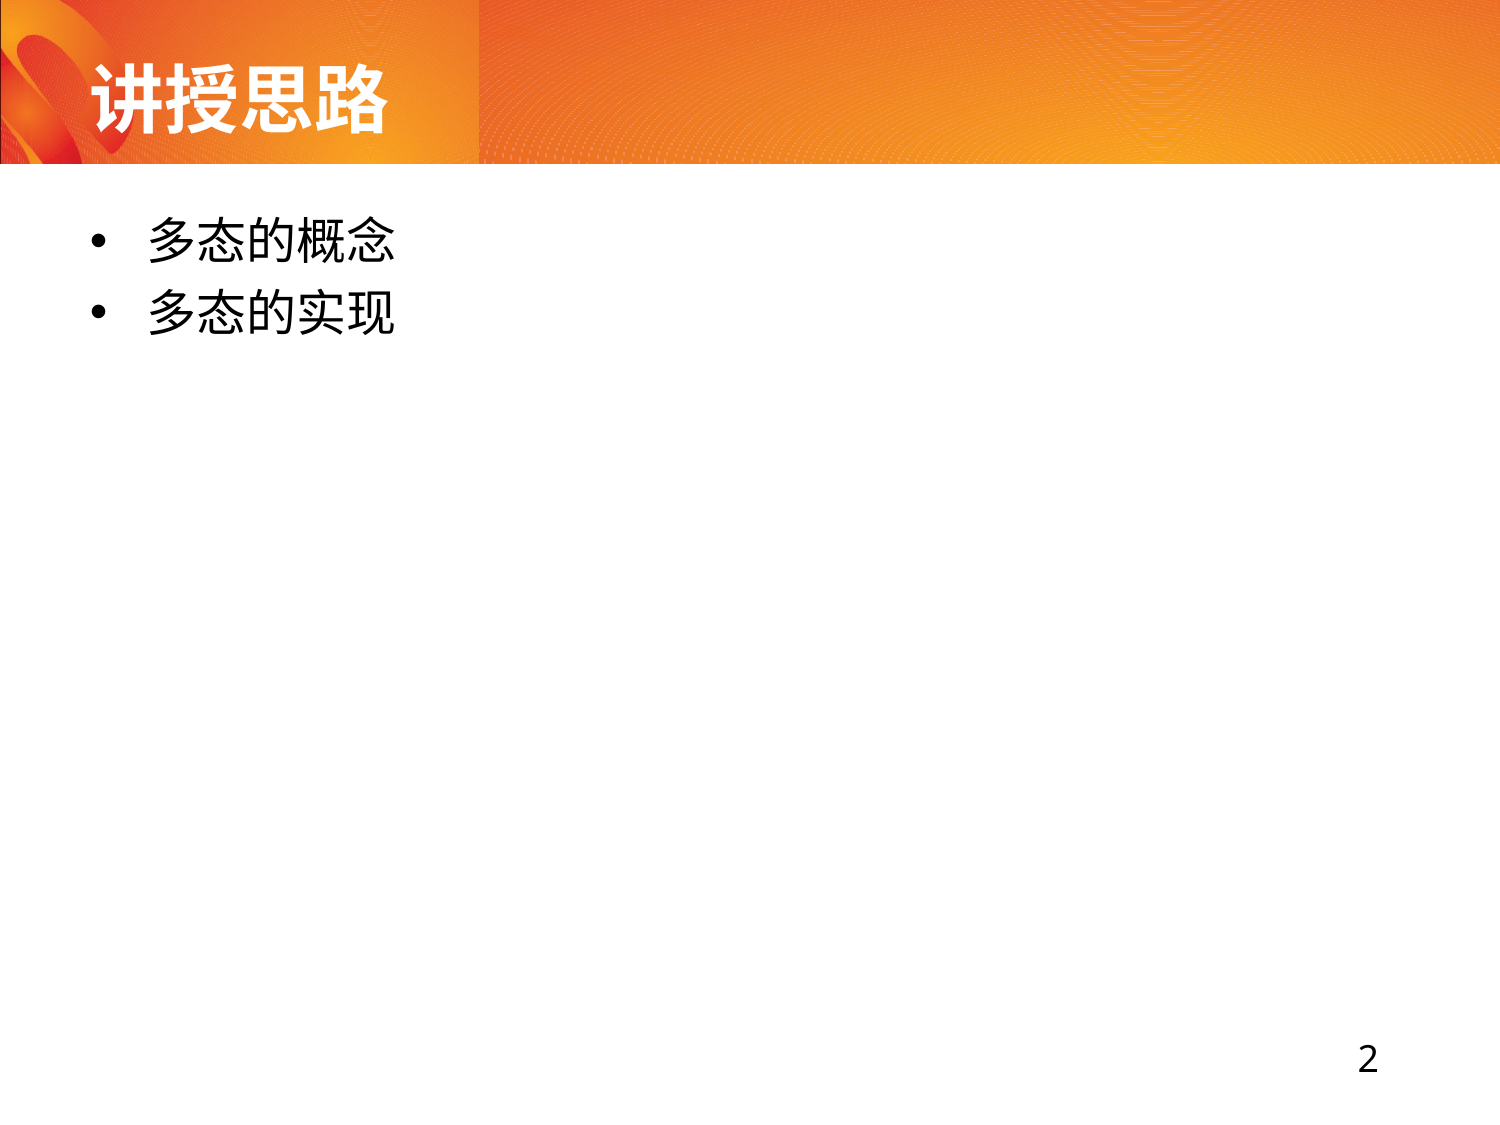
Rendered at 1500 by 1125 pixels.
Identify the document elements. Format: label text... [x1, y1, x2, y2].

title 讲授思路 [75, 45, 1425, 167]
list 多态的概念 多态的实现 [75, 190, 1425, 1005]
picture [0, 0, 1500, 164]
